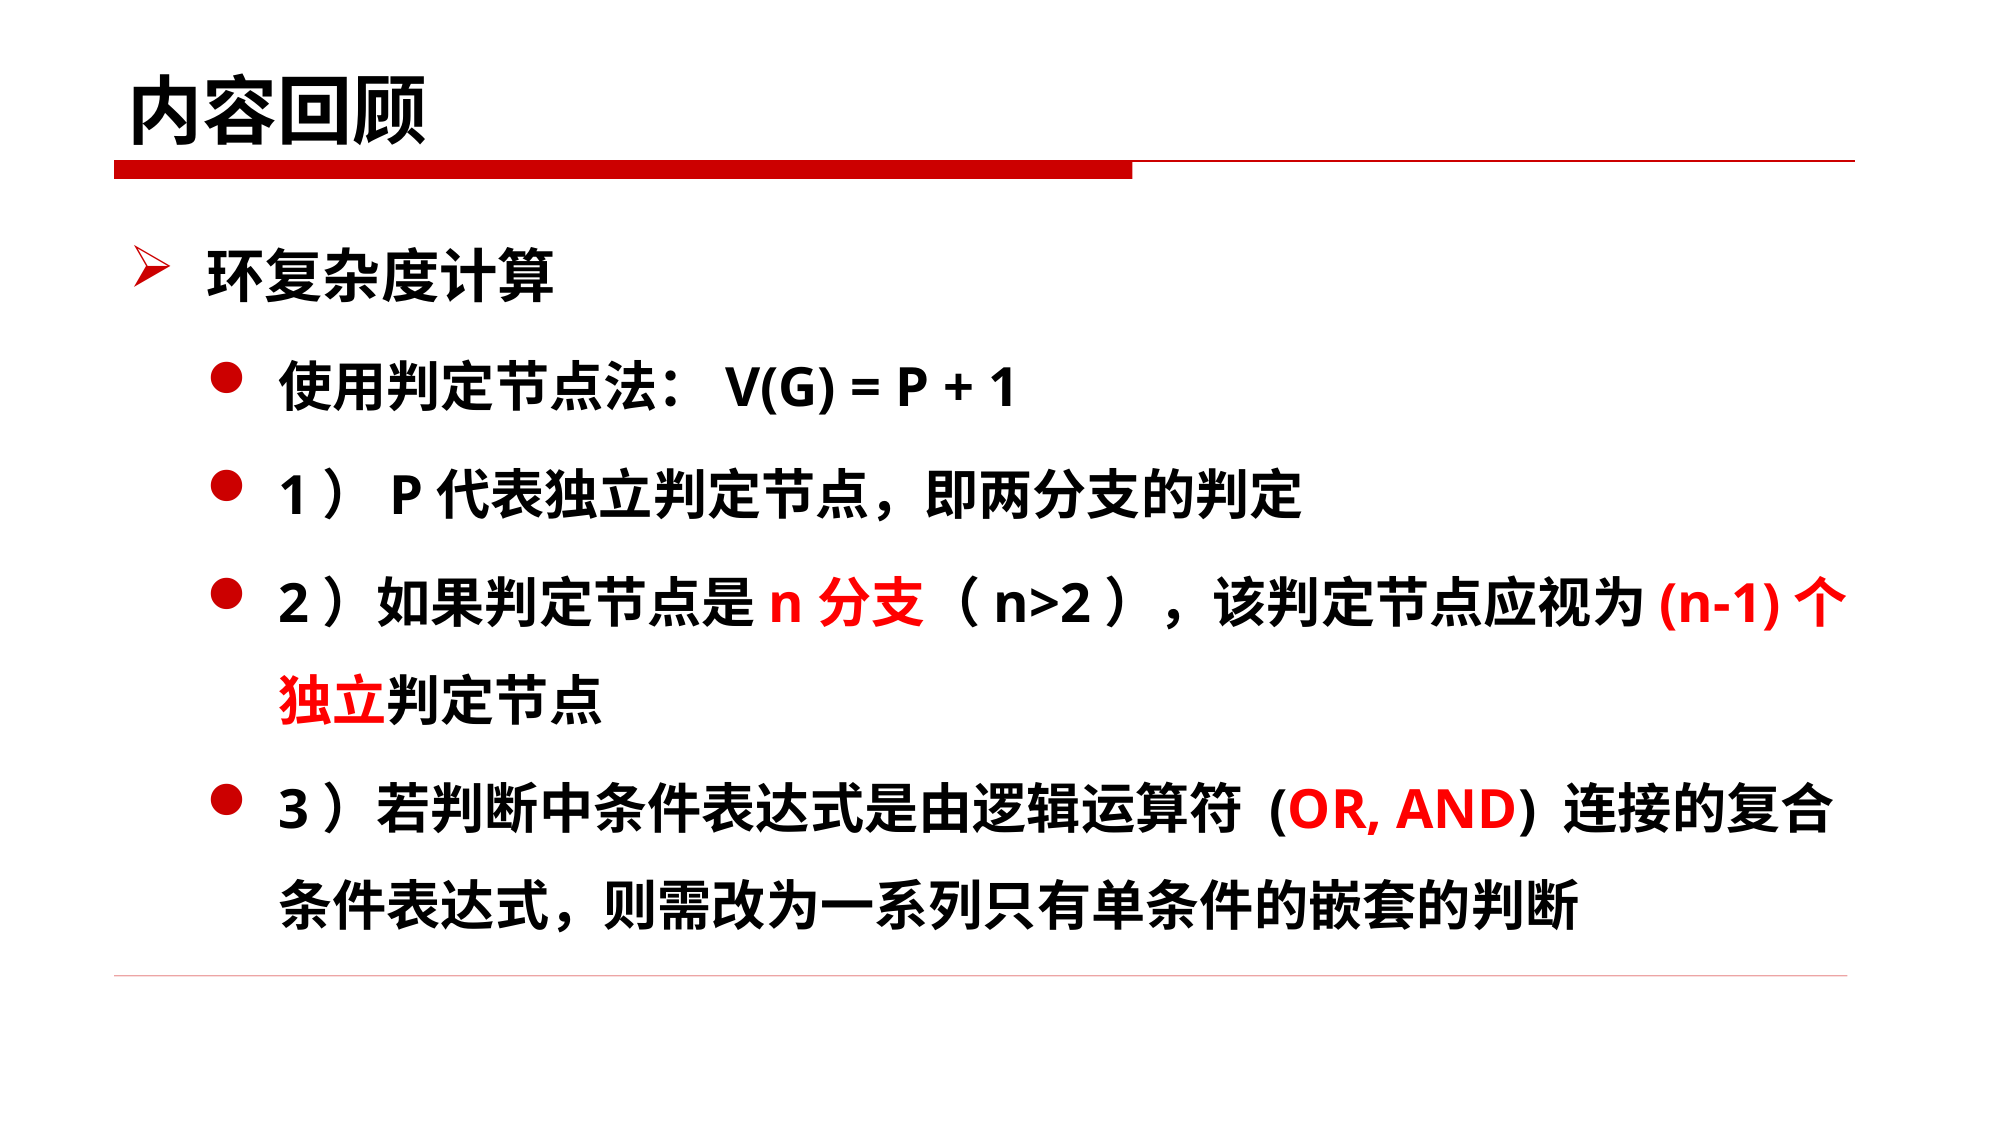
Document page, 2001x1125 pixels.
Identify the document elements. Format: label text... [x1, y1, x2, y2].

list 环复杂度计算 使用判定节点法：V(G) = P + 1 1）P代表独立判定节点，即两分支的判定 2）如果判定节点是n分支（n>2），该判定节点应视为(n-1)个独立判定节点 3）若判断中条件表达式是由逻辑运算符 (OR, AND) 连接的复合条件表达式，则需改为一系列只有单条件的嵌套的判断 [114, 196, 1865, 897]
title 内容回顾 [112, 42, 1863, 161]
